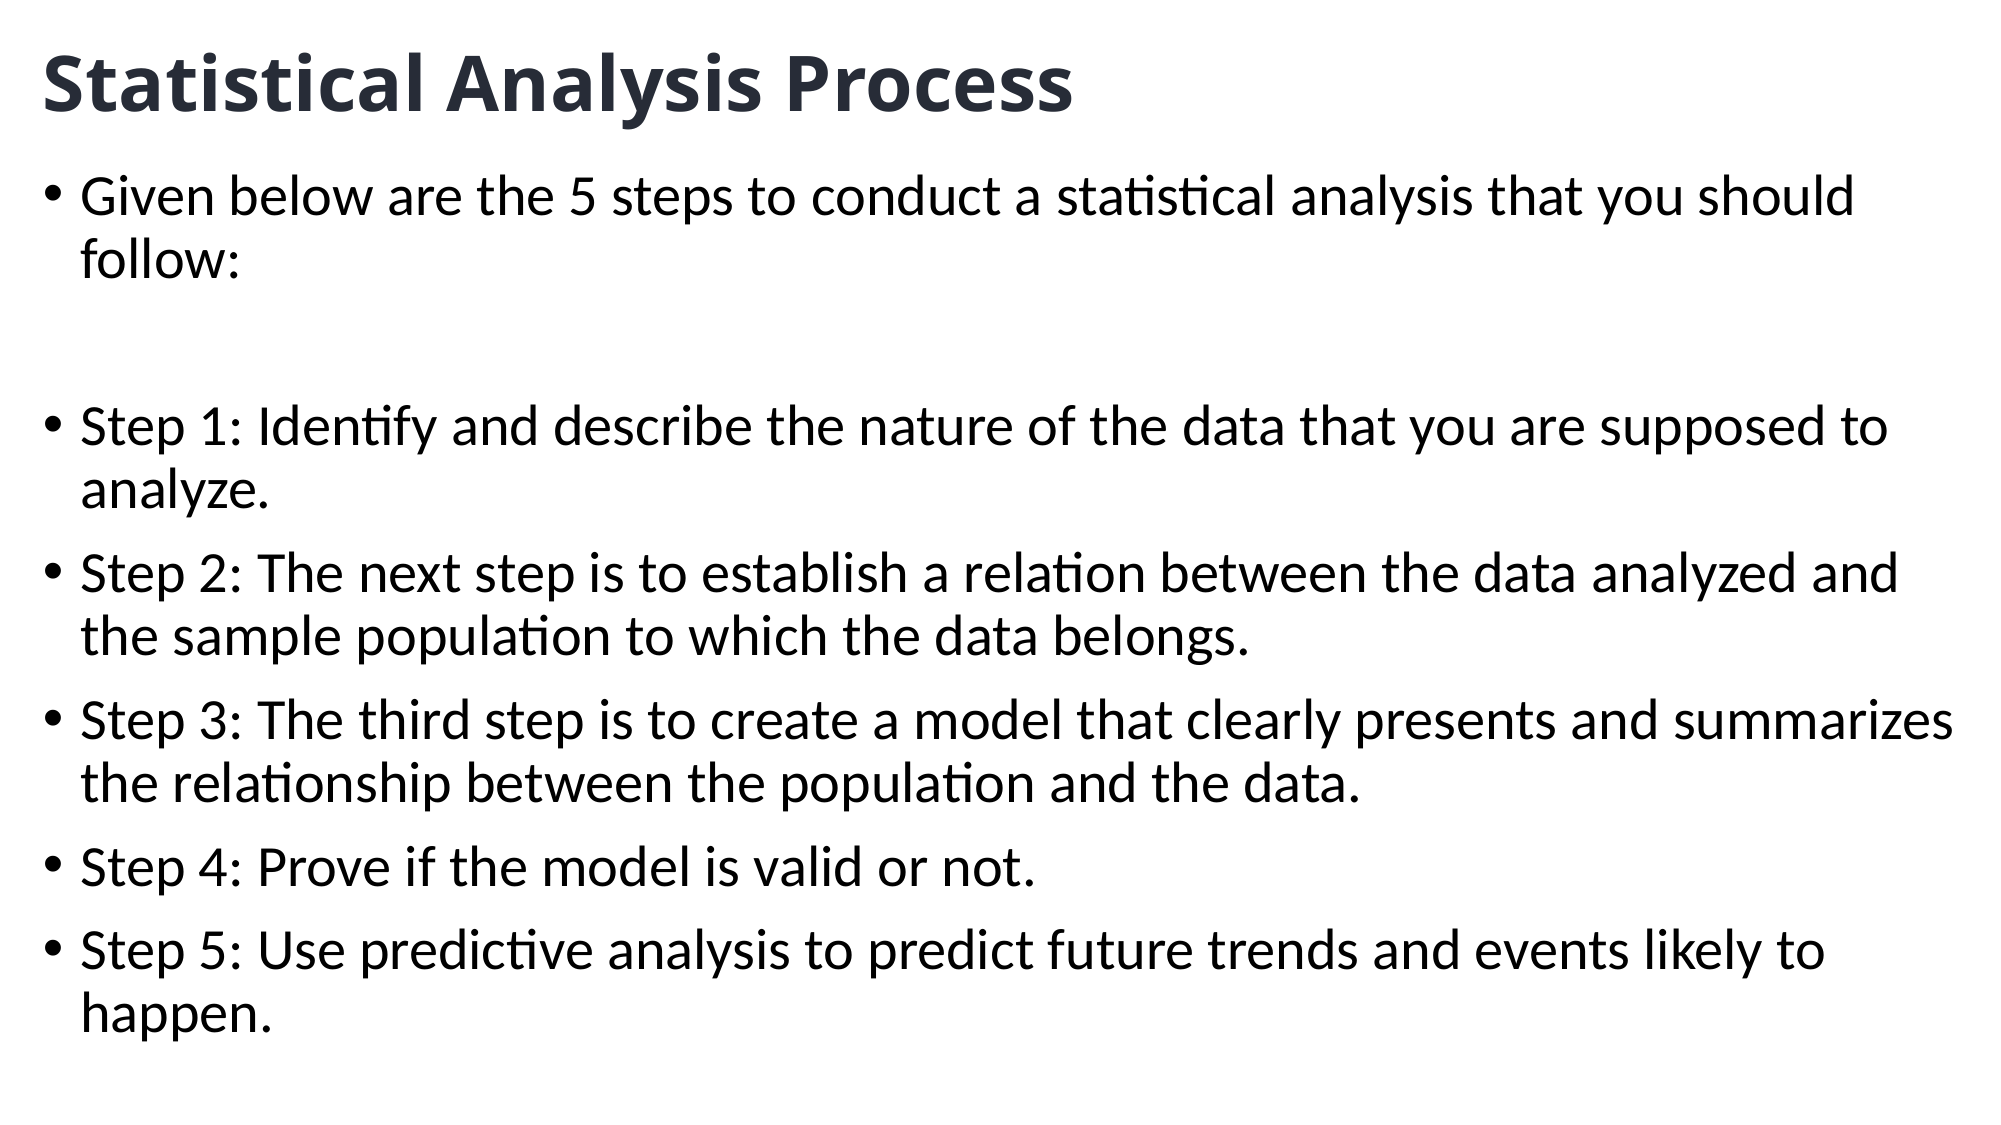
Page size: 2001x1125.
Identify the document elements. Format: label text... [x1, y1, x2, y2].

title Statistical Analysis Process [27, 36, 1974, 136]
list Given below are the 5 steps to conduct a statistical analysis that you should follow: Step 1: Identify and describe the nature of the data that you are supposed to analyze. Step 2: The next step is to establish a relation between the data analyzed and the sample population to which the data belongs. Step 3: The third step is to create a model that clearly presents and summarizes the relationship between the population and the data. Step 4: Prove if the model is valid or not. Step 5: Use predictive analysis to predict future trends and events likely to happen. [27, 157, 1974, 1089]
